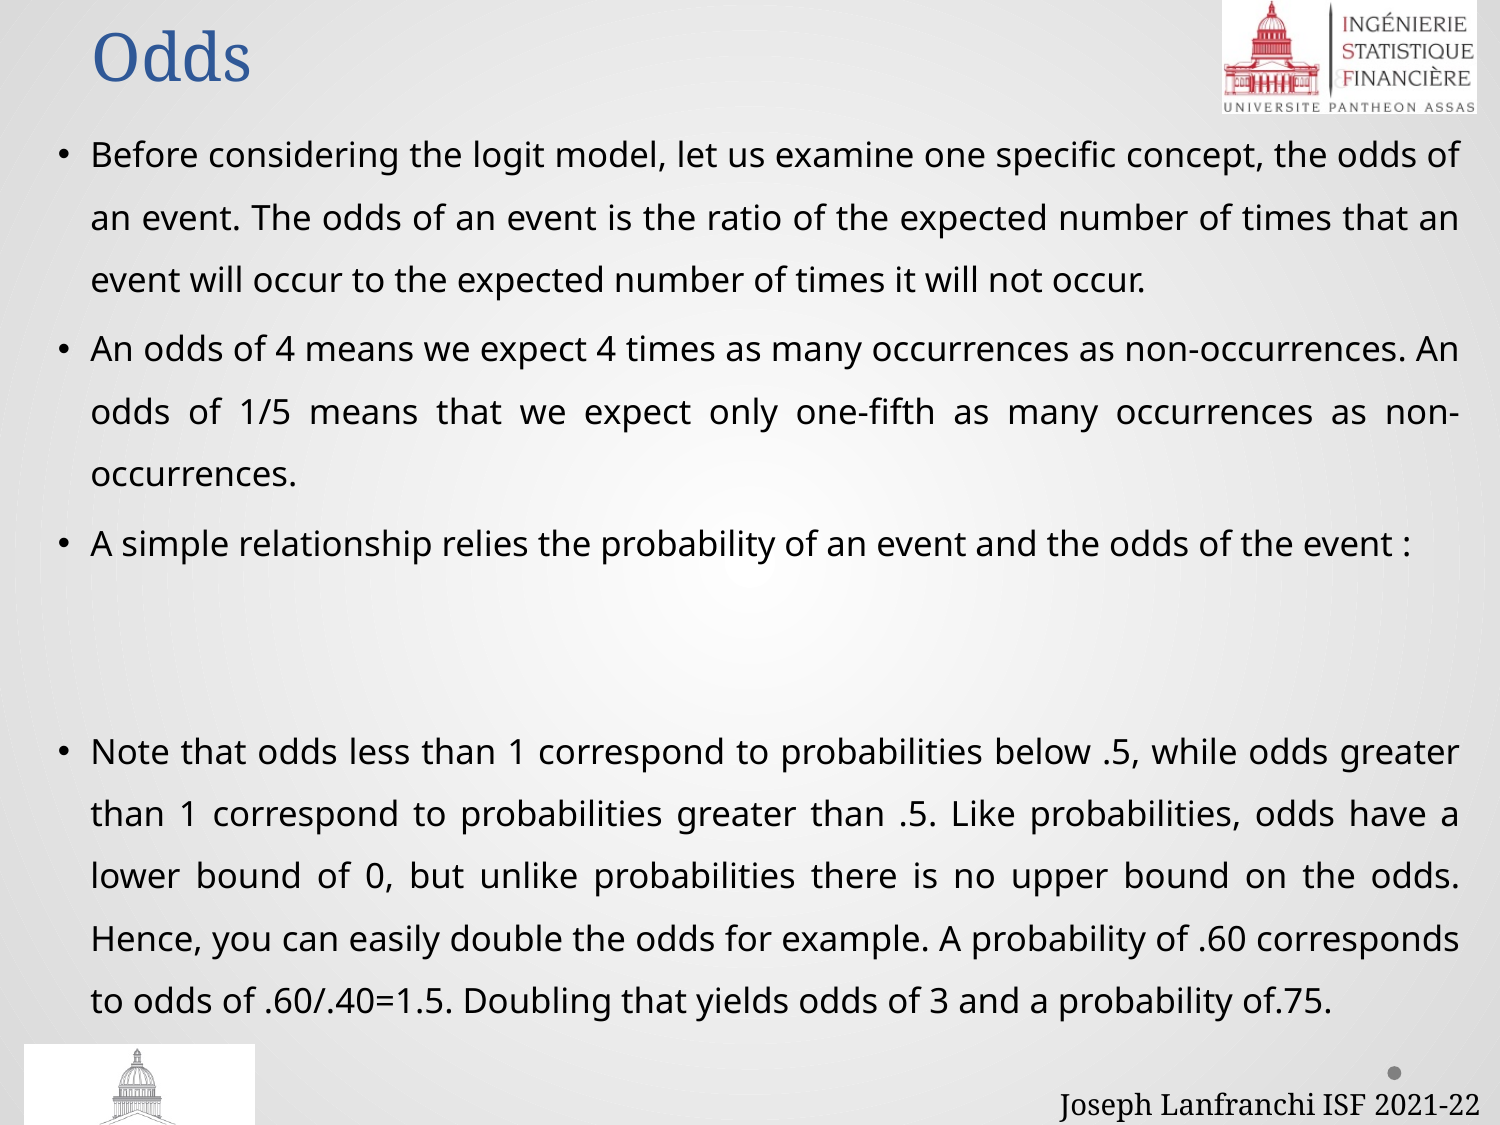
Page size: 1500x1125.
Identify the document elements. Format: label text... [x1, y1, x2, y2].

picture [1222, 0, 1477, 114]
text_box Joseph Lanfranchi ISF 2021-22 [1045, 1078, 1500, 1125]
picture [24, 1044, 255, 1125]
title Odds [76, 19, 1217, 102]
